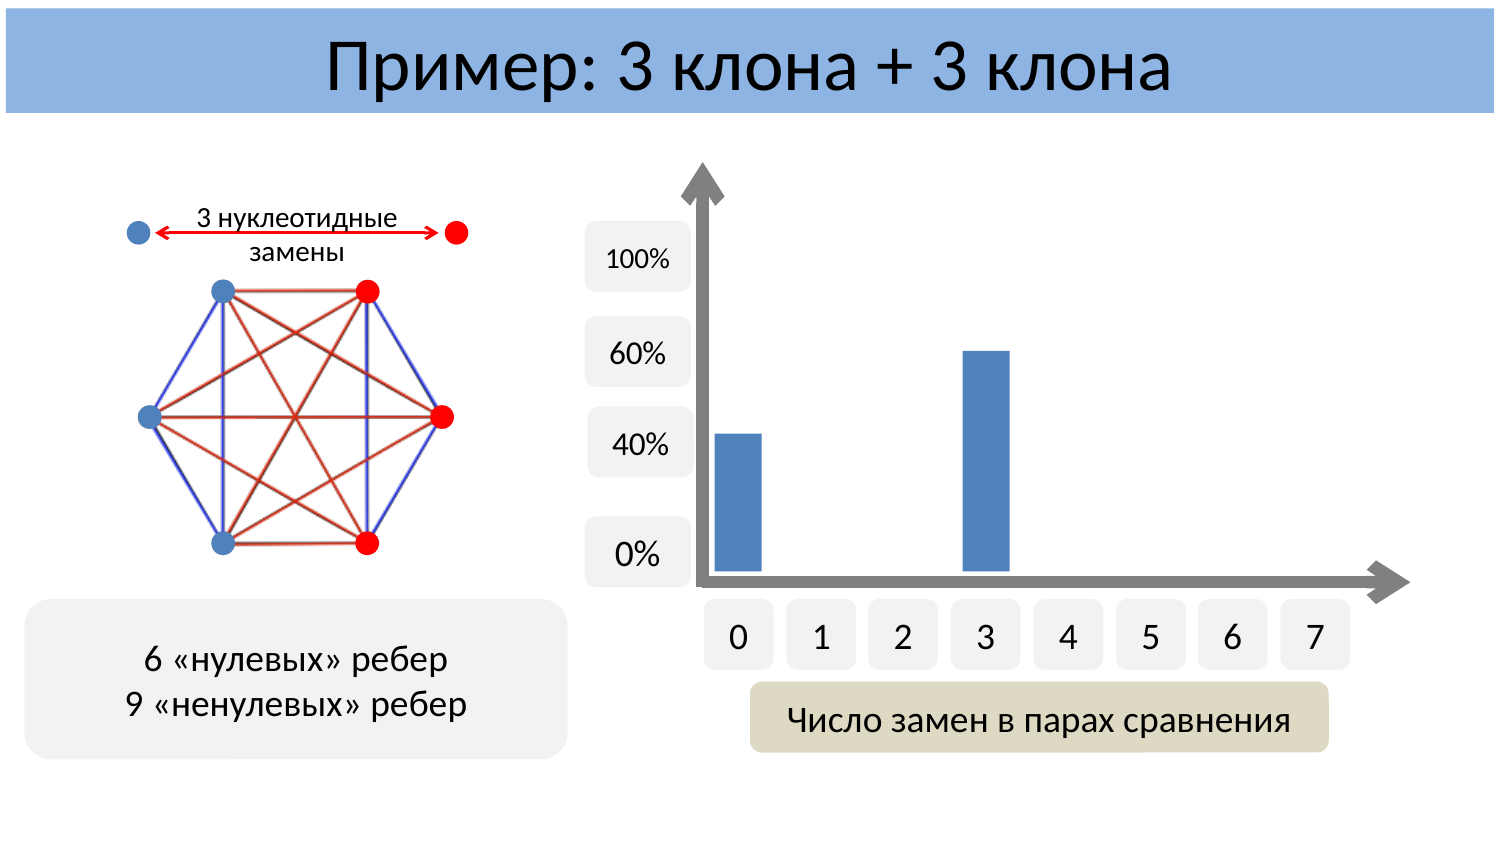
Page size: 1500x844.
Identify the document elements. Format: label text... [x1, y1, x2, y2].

text_box 3 [948, 596, 1023, 672]
text_box 6 «нулевых» ребер 9 «ненулевых» ребер [22, 596, 570, 762]
picture [131, 273, 461, 562]
text_box 3 нуклеотидные замены [164, 195, 430, 232]
text_box 2 [865, 596, 940, 672]
text_box Число замен в парах сравнения [747, 679, 1331, 755]
text_box 40% [585, 404, 696, 480]
text_box [712, 432, 764, 573]
title Пример: 3 клона + 3 клона [5, 8, 1495, 113]
text_box 0 [701, 596, 776, 672]
text_box 3 нуклеотидные замены [164, 242, 430, 271]
text_box 5 [1114, 596, 1189, 672]
text_box 0% [582, 514, 693, 590]
text_box 4 [1031, 596, 1106, 672]
text_box 1 [784, 596, 859, 672]
text_box [442, 218, 471, 247]
text_box 100% [582, 218, 693, 294]
text_box 6 [1195, 596, 1270, 672]
text_box [960, 349, 1012, 573]
text_box 60% [582, 313, 693, 390]
text_box 7 [1278, 596, 1353, 672]
text_box [124, 218, 153, 247]
